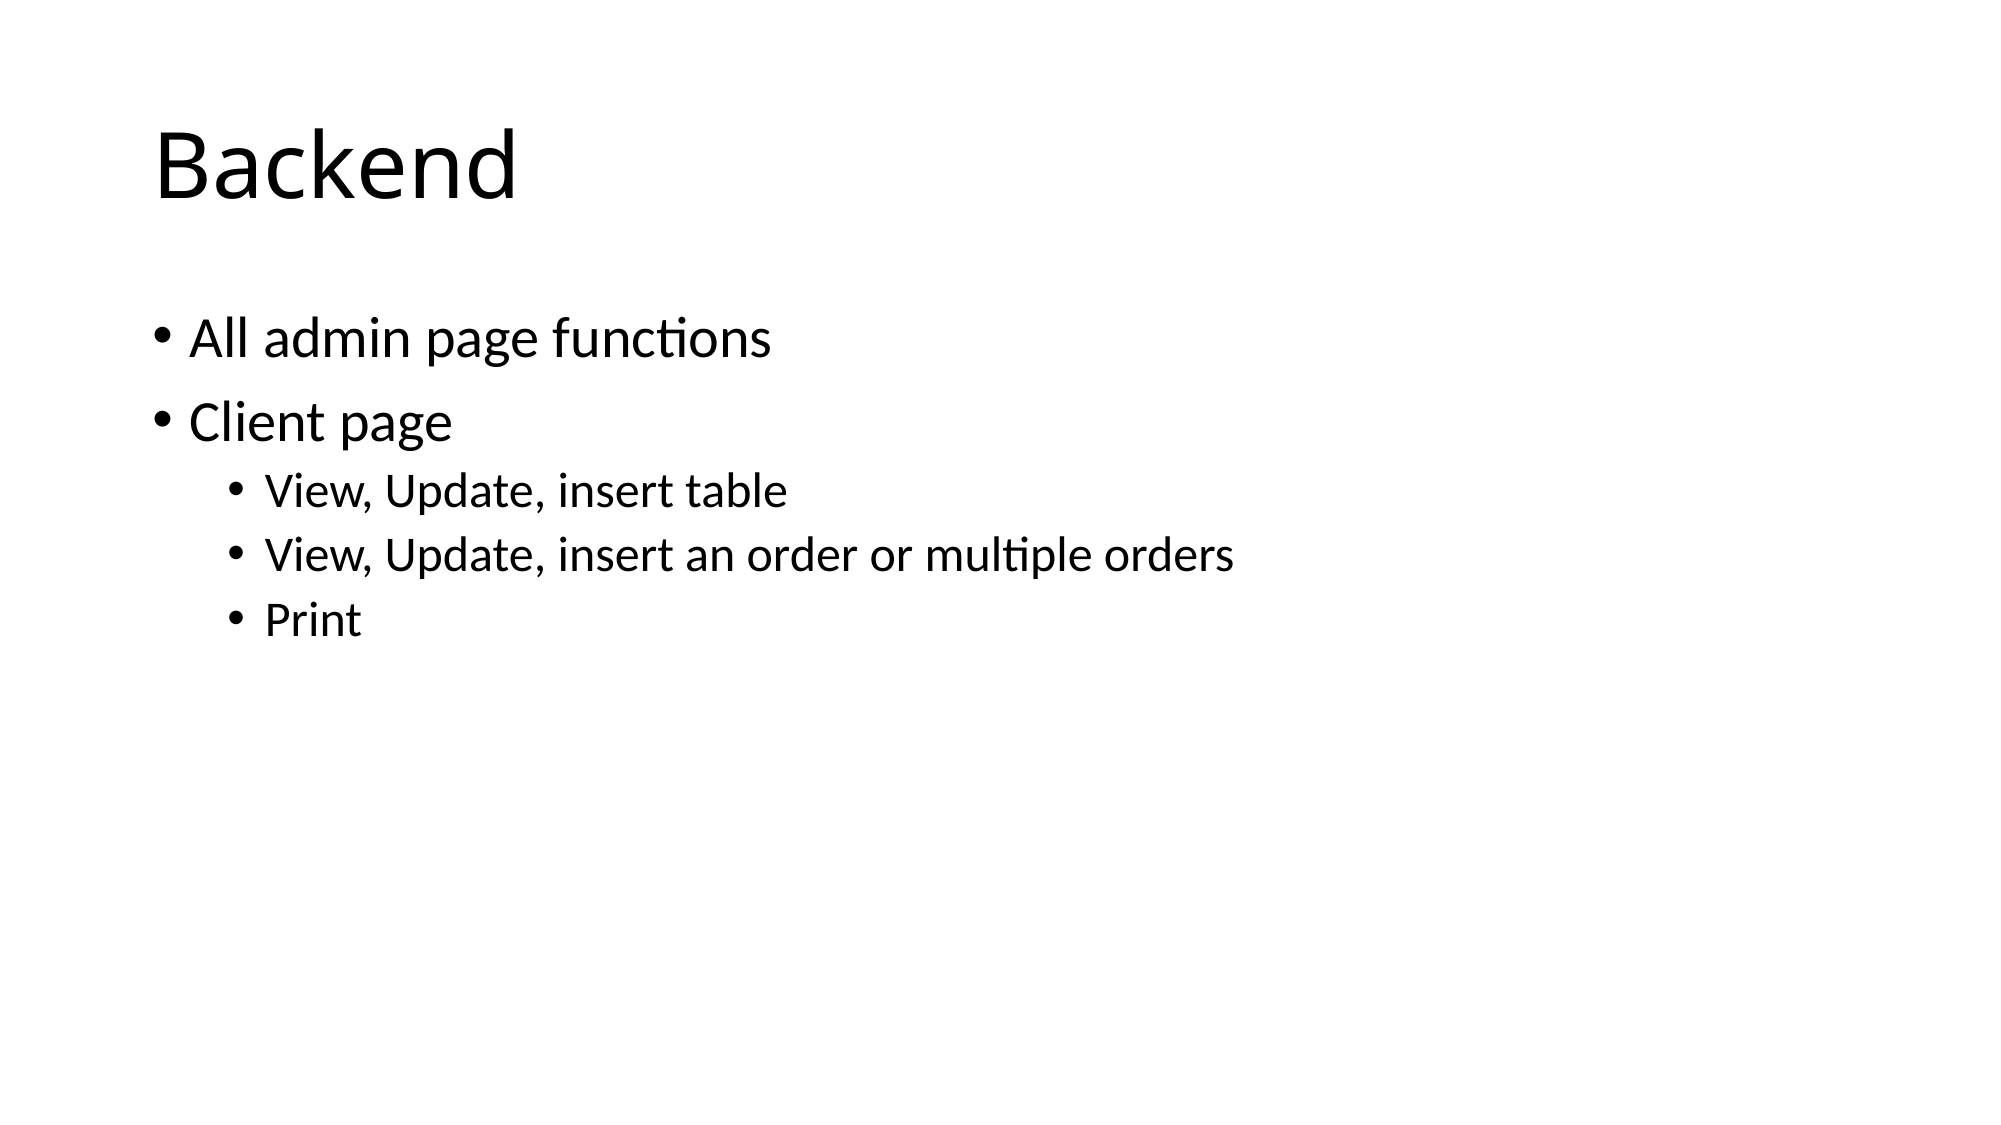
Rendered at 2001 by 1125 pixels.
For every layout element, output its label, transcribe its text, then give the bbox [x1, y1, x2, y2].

title Backend [137, 59, 1863, 278]
list All admin page functions Client page View, Update, insert table View, Update, insert an order or multiple orders Print [137, 299, 1863, 1014]
